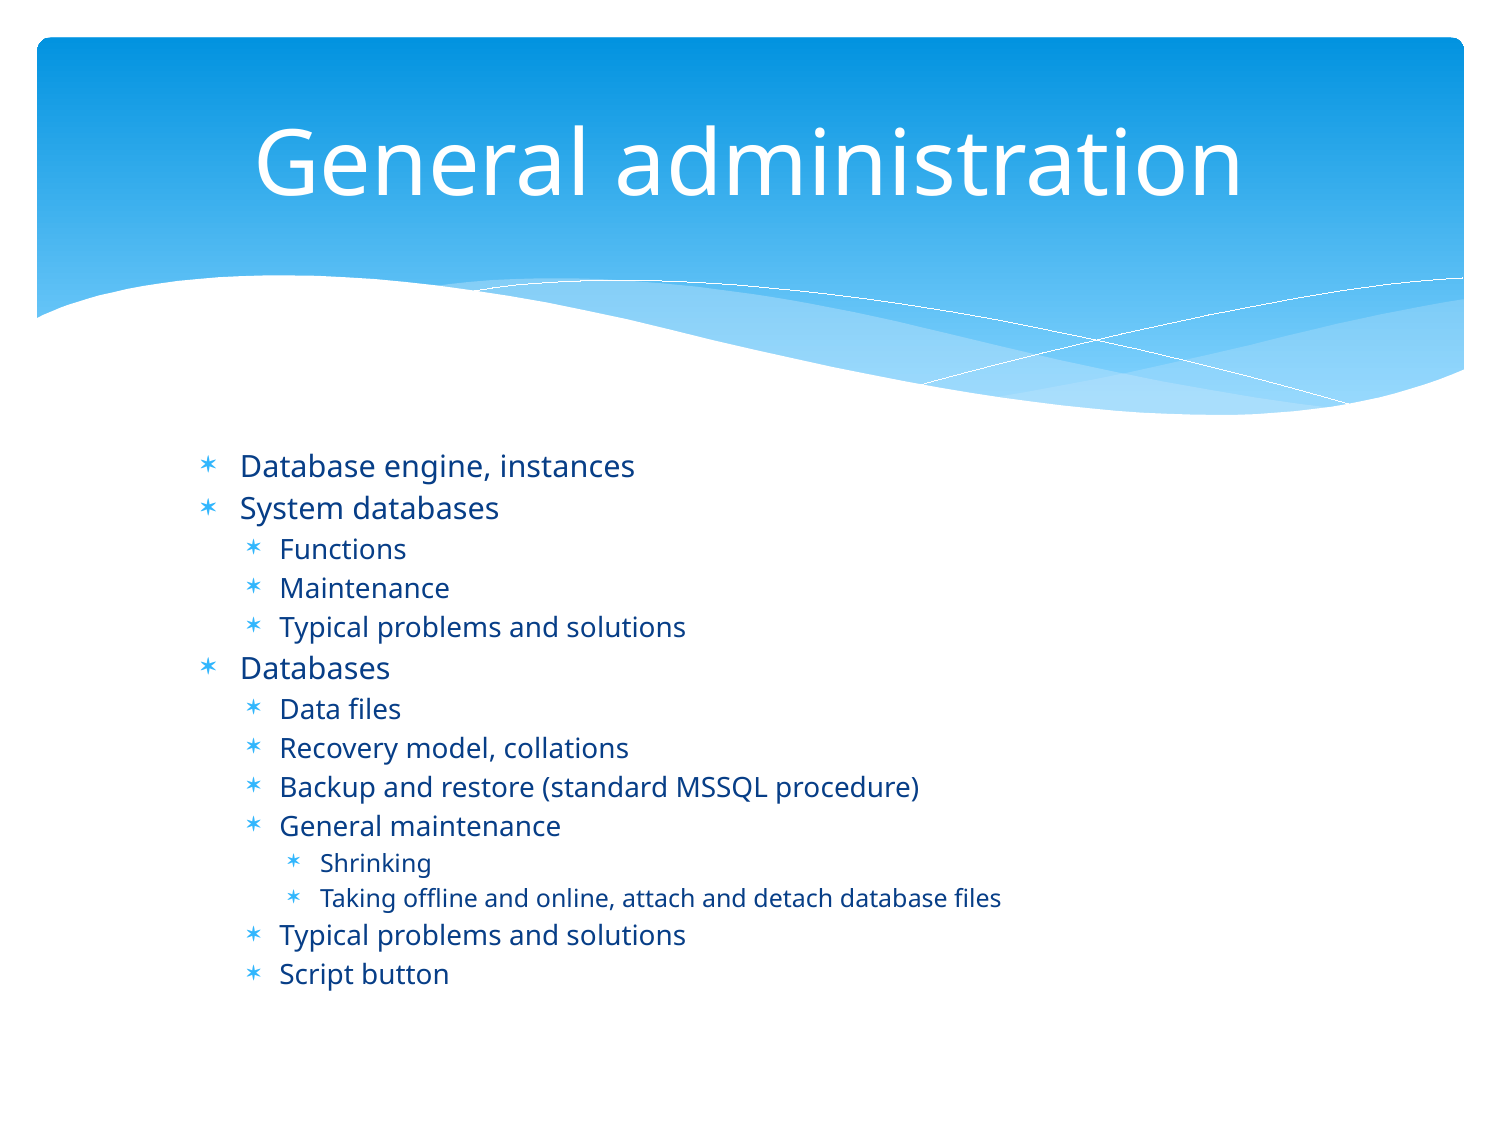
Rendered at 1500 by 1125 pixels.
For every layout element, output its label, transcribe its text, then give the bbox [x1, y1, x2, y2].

list Database engine, instances System databases Functions Maintenance Typical problems and solutions Databases Data files Recovery model, collations Backup and restore (standard MSSQL procedure) General maintenance Shrinking Taking offline and online, attach and detach database files Typical problems and solutions Script button [143, 438, 1359, 1005]
title General administration [75, 55, 1425, 261]
